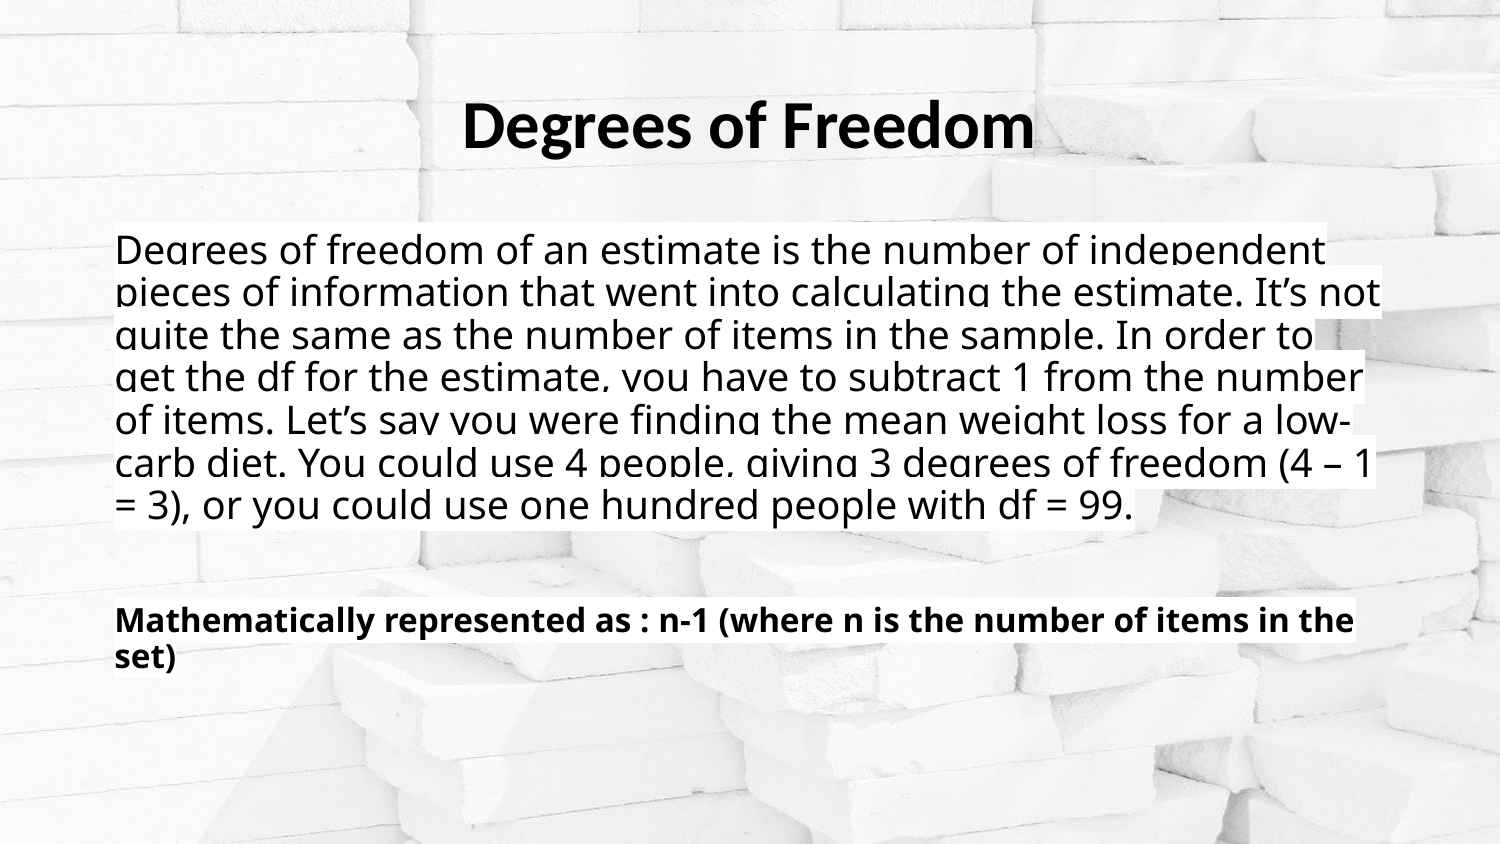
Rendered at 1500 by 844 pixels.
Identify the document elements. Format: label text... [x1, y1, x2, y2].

title Degrees of Freedom [103, 44, 1397, 208]
picture [0, 0, 1500, 844]
list Degrees of freedom of an estimate is the number of independent pieces of information that went into calculating the estimate. It’s not quite the same as the number of items in the sample. In order to get the df for the estimate, you have to subtract 1 from the number of items. Let’s say you were finding the mean weight loss for a low-carb diet. You could use 4 people, giving 3 degrees of freedom (4 – 1 = 3), or you could use one hundred people with df = 99. Mathematically represented as : n-1 (where n is the number of items in the set) [103, 224, 1397, 760]
